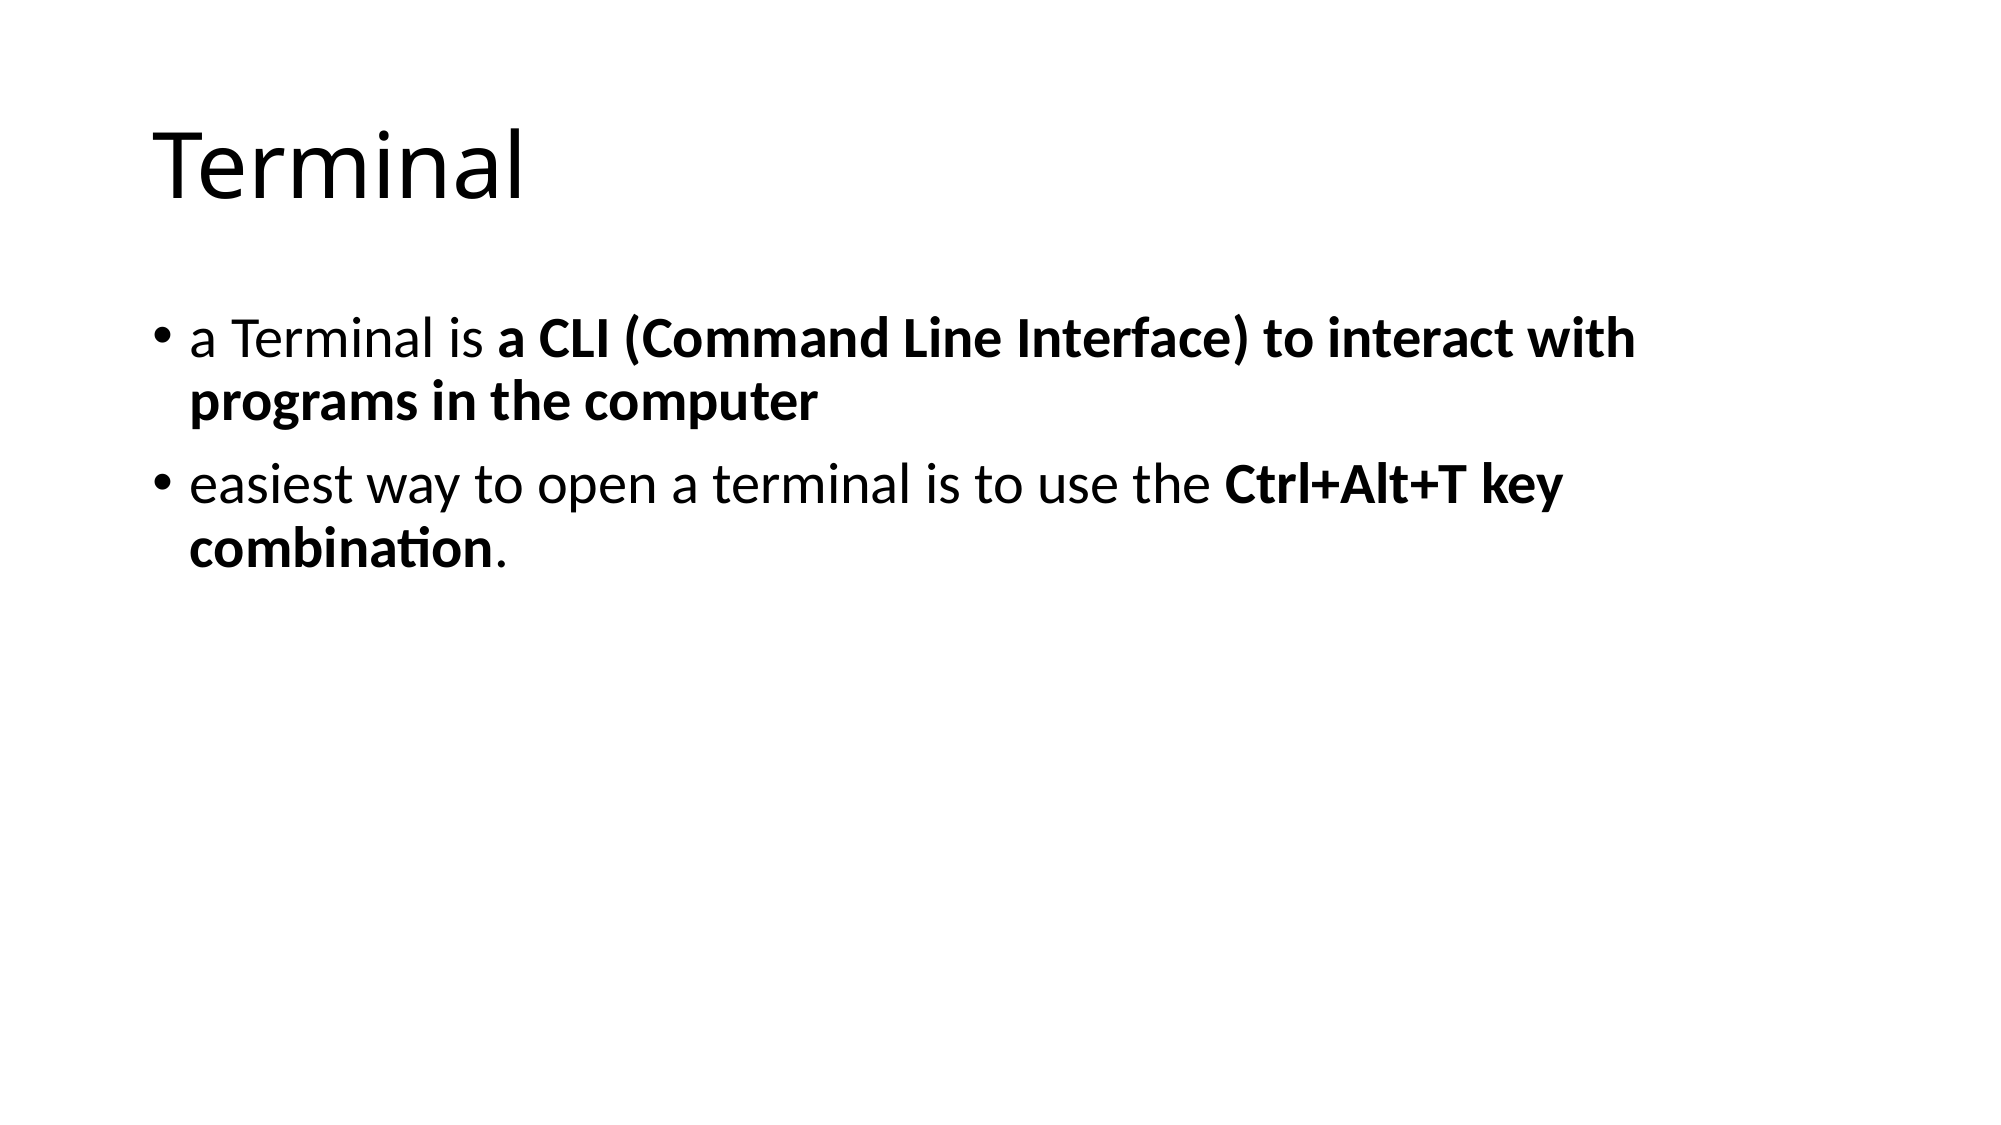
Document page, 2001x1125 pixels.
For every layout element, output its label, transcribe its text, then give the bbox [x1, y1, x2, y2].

title Terminal [137, 59, 1863, 278]
list a Terminal is a CLI (Command Line Interface) to interact with programs in the computer easiest way to open a terminal is to use the Ctrl+Alt+T key combination. [137, 299, 1863, 1014]
